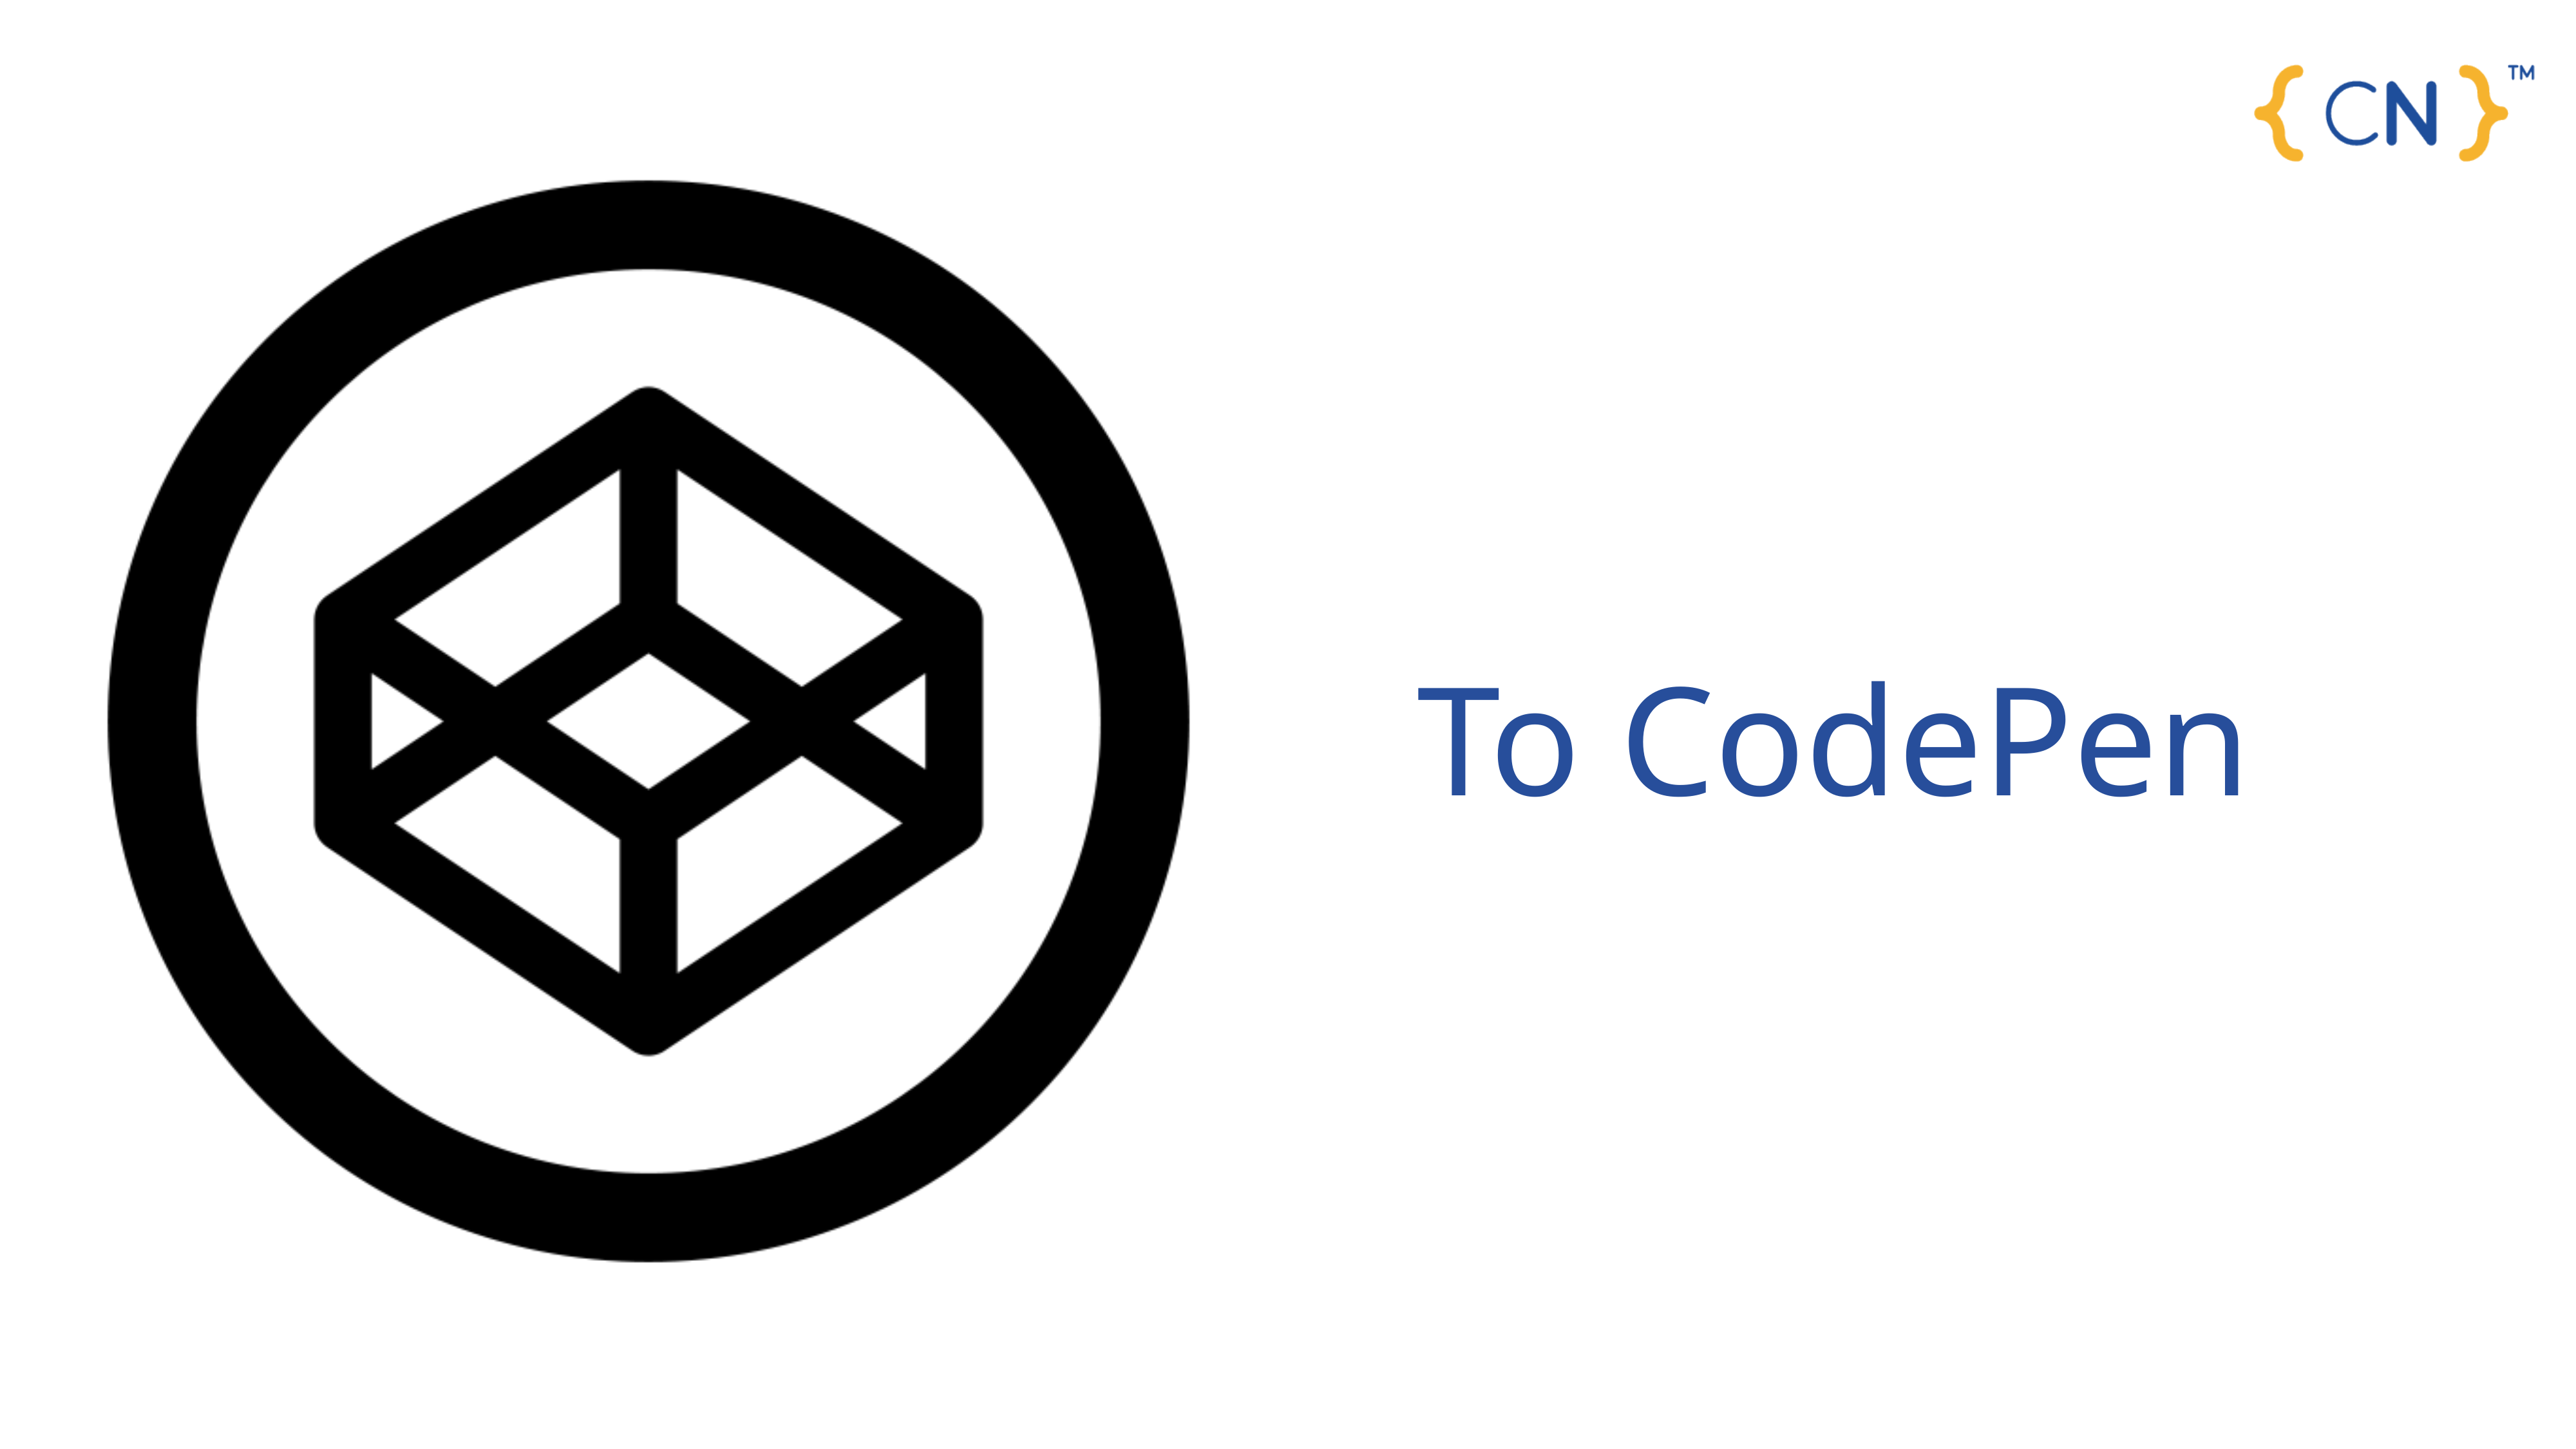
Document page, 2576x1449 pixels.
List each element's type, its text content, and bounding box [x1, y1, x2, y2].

title To CodePen [1409, 427, 2543, 834]
picture [2253, 64, 2535, 162]
picture [83, 156, 1217, 1290]
